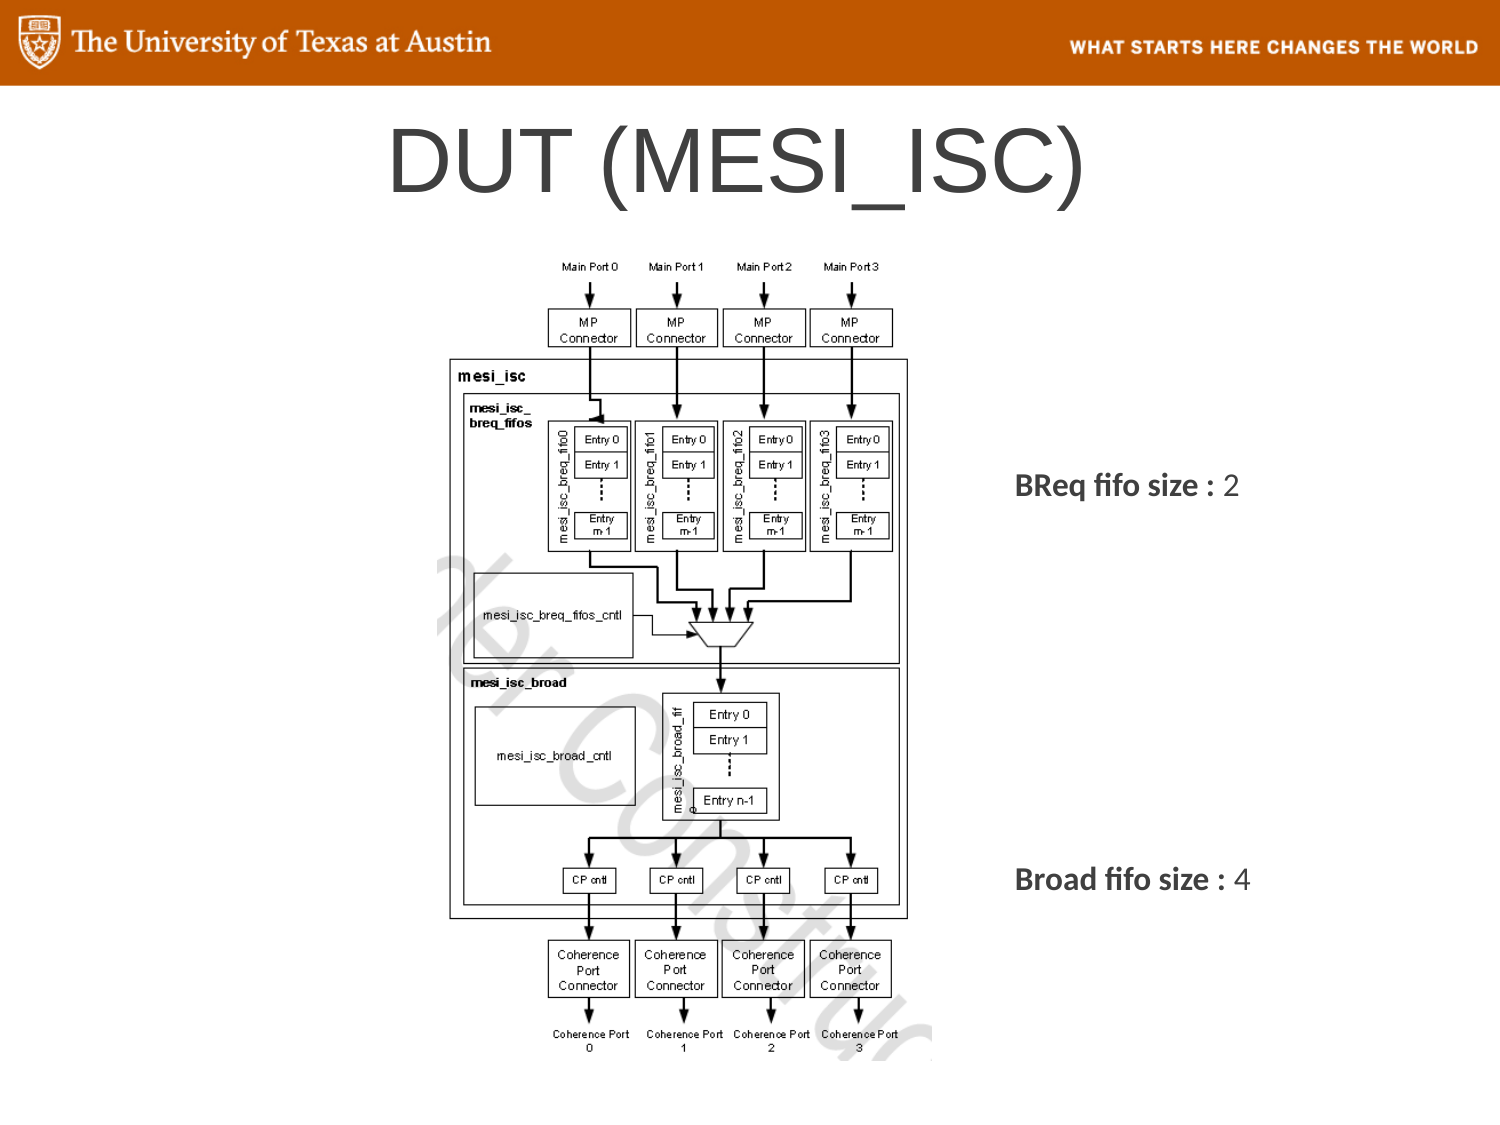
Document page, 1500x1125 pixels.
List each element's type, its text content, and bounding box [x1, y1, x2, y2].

title DUT (MESI_ISC) [62, 62, 1413, 250]
picture [0, 0, 1500, 1125]
text_box Broad fifo size : 4 [999, 849, 1388, 913]
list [437, 249, 933, 1061]
text_box BReq fifo size : 2 [999, 456, 1388, 519]
